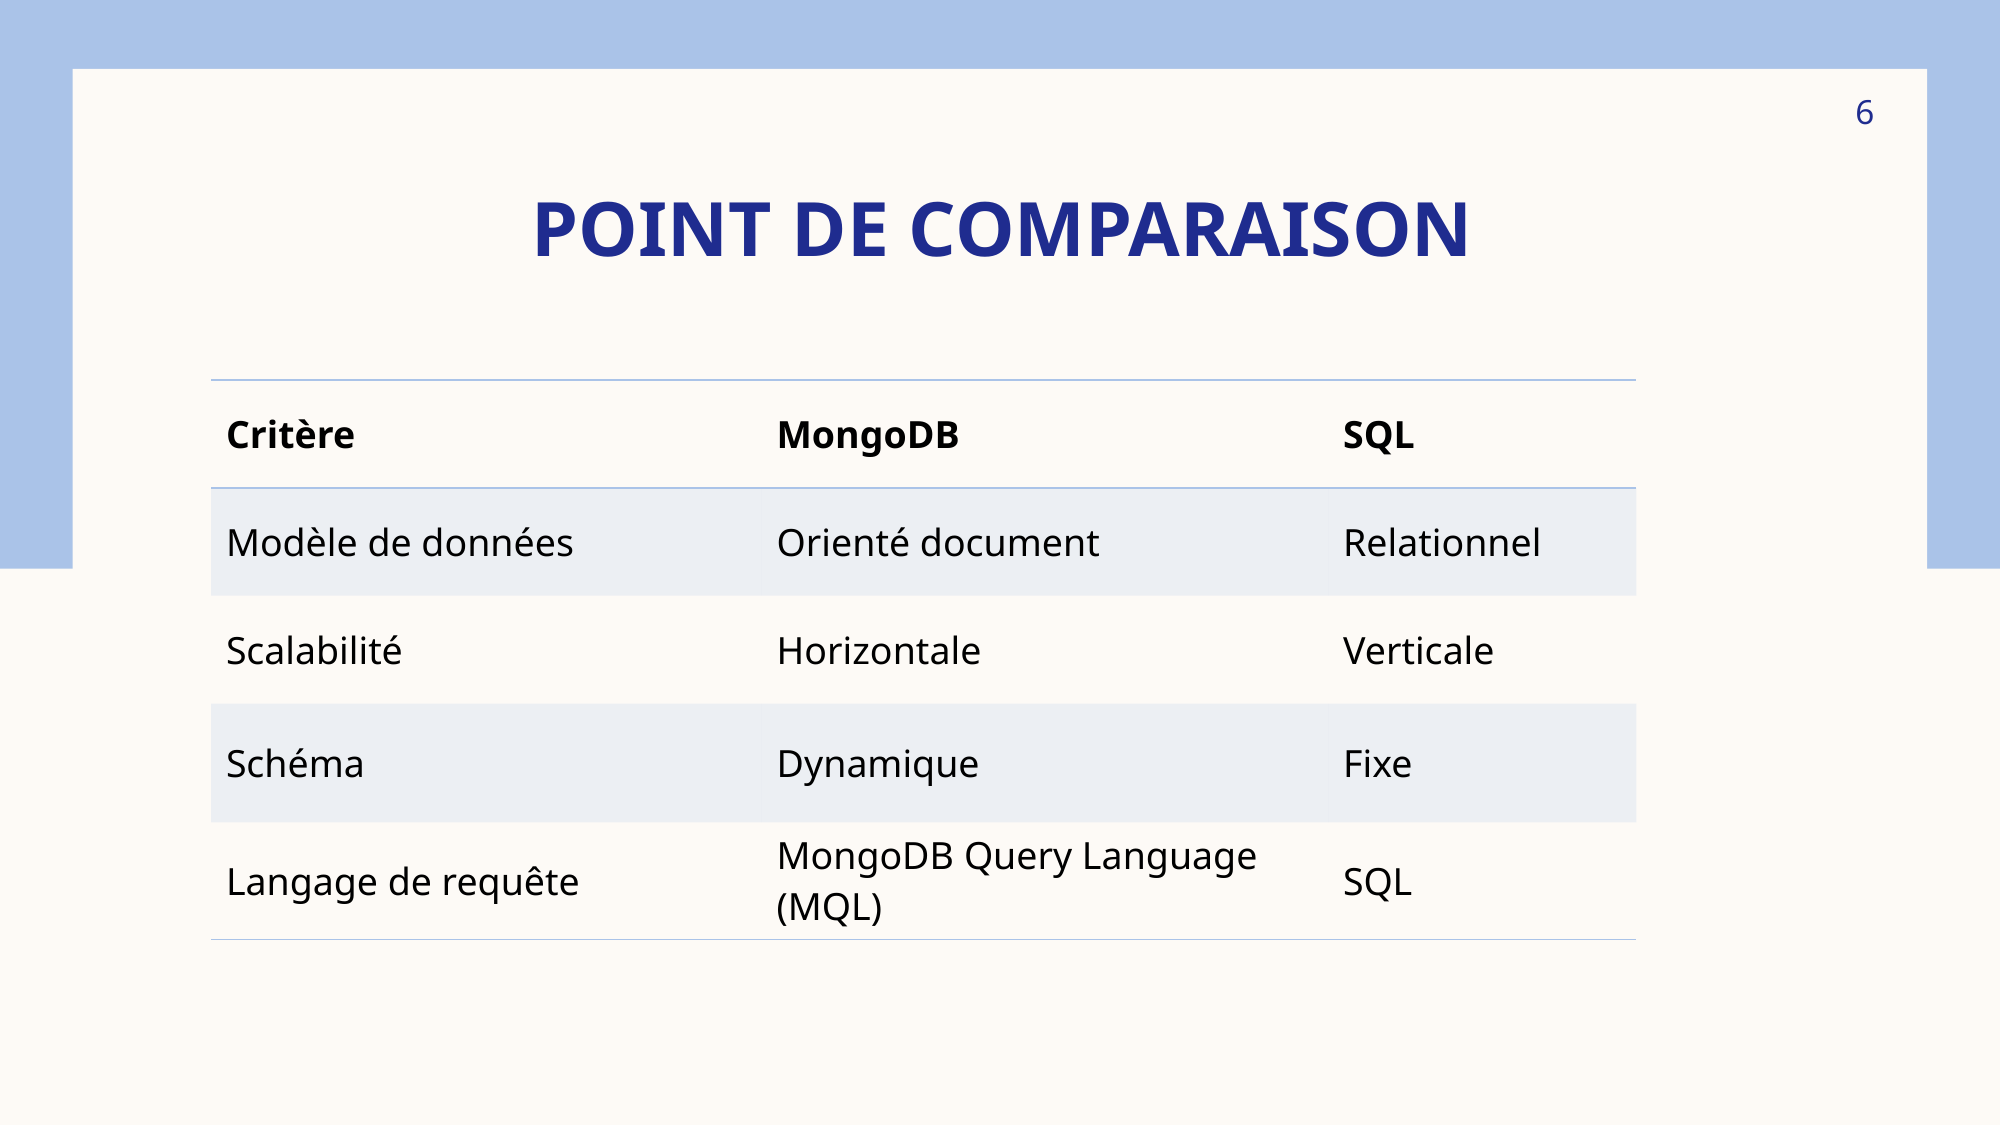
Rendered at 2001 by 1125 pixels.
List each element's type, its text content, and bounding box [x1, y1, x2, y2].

table_cell Langage de requête [211, 822, 762, 939]
table_cell Relationnel [1328, 489, 1636, 596]
table_cell Orienté document [762, 489, 1328, 596]
table_header MongoDB [762, 381, 1328, 487]
table_header SQL [1328, 381, 1636, 487]
table_cell Scalabilité [211, 596, 762, 704]
slide_number 6 [1699, 75, 1875, 153]
table_header Critère [211, 381, 762, 487]
title Point de comparaison [150, 173, 1875, 272]
table_cell Schéma [211, 704, 762, 822]
table_cell Verticale [1328, 596, 1636, 704]
table_cell Horizontale [762, 596, 1328, 704]
table_cell MongoDB Query Language (MQL) [762, 822, 1328, 939]
table_cell Modèle de données [211, 489, 762, 596]
table_cell SQL [1328, 822, 1636, 939]
table_cell Fixe [1328, 704, 1636, 822]
table_cell Dynamique [762, 704, 1328, 822]
